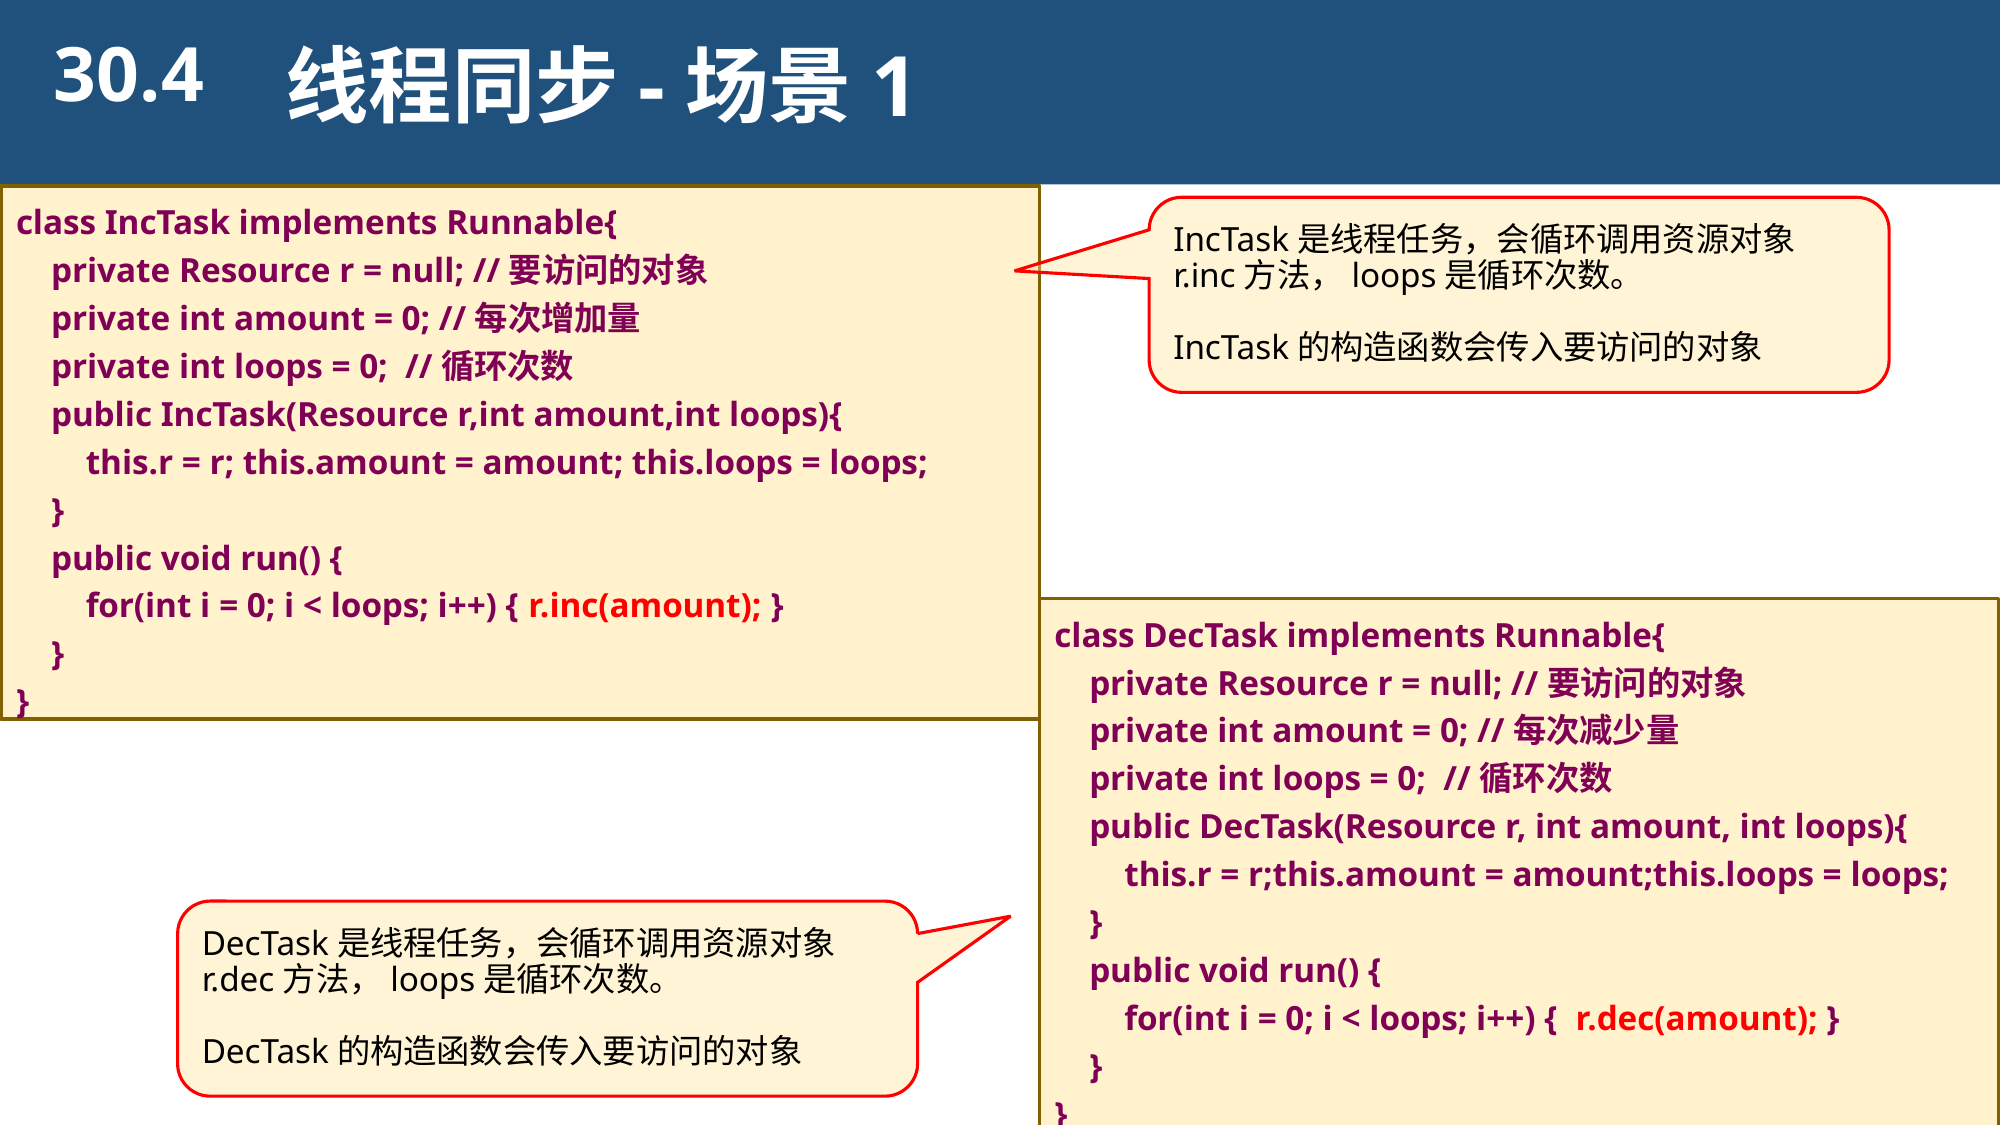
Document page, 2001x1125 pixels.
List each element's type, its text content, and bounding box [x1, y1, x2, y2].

list 线程同步-场景1 [270, 36, 1730, 119]
list 30.4 [38, 28, 244, 166]
text_box IncTask是线程任务，会循环调用资源对象r.inc方法，loops是循环次数。 IncTask的构造函数会传入要访问的对象 [1014, 196, 1891, 394]
text_box DecTask是线程任务，会循环调用资源对象r.dec方法，loops是循环次数。 DecTask的构造函数会传入要访问的对象 [176, 900, 1012, 1098]
text_box class IncTask implements Runnable{ private Resource r = null; //要访问的对象 private int amount = 0; //每次增加量 private int loops = 0; //循环次数 public IncTask(Resource r,int amount,int loops){ this.r = r; this.amount = amount; this.loops = loops; } public void run() { for(int i = 0; i < loops; i++) { r.inc(amount); } } } [1, 186, 1040, 719]
text_box class DecTask implements Runnable{ private Resource r = null; //要访问的对象 private int amount = 0; //每次减少量 private int loops = 0; //循环次数 public DecTask(Resource r, int amount, int loops){ this.r = r;this.amount = amount;this.loops = loops; } public void run() { for(int i = 0; i < loops; i++) { r.dec(amount); } } } [1039, 598, 1999, 1125]
